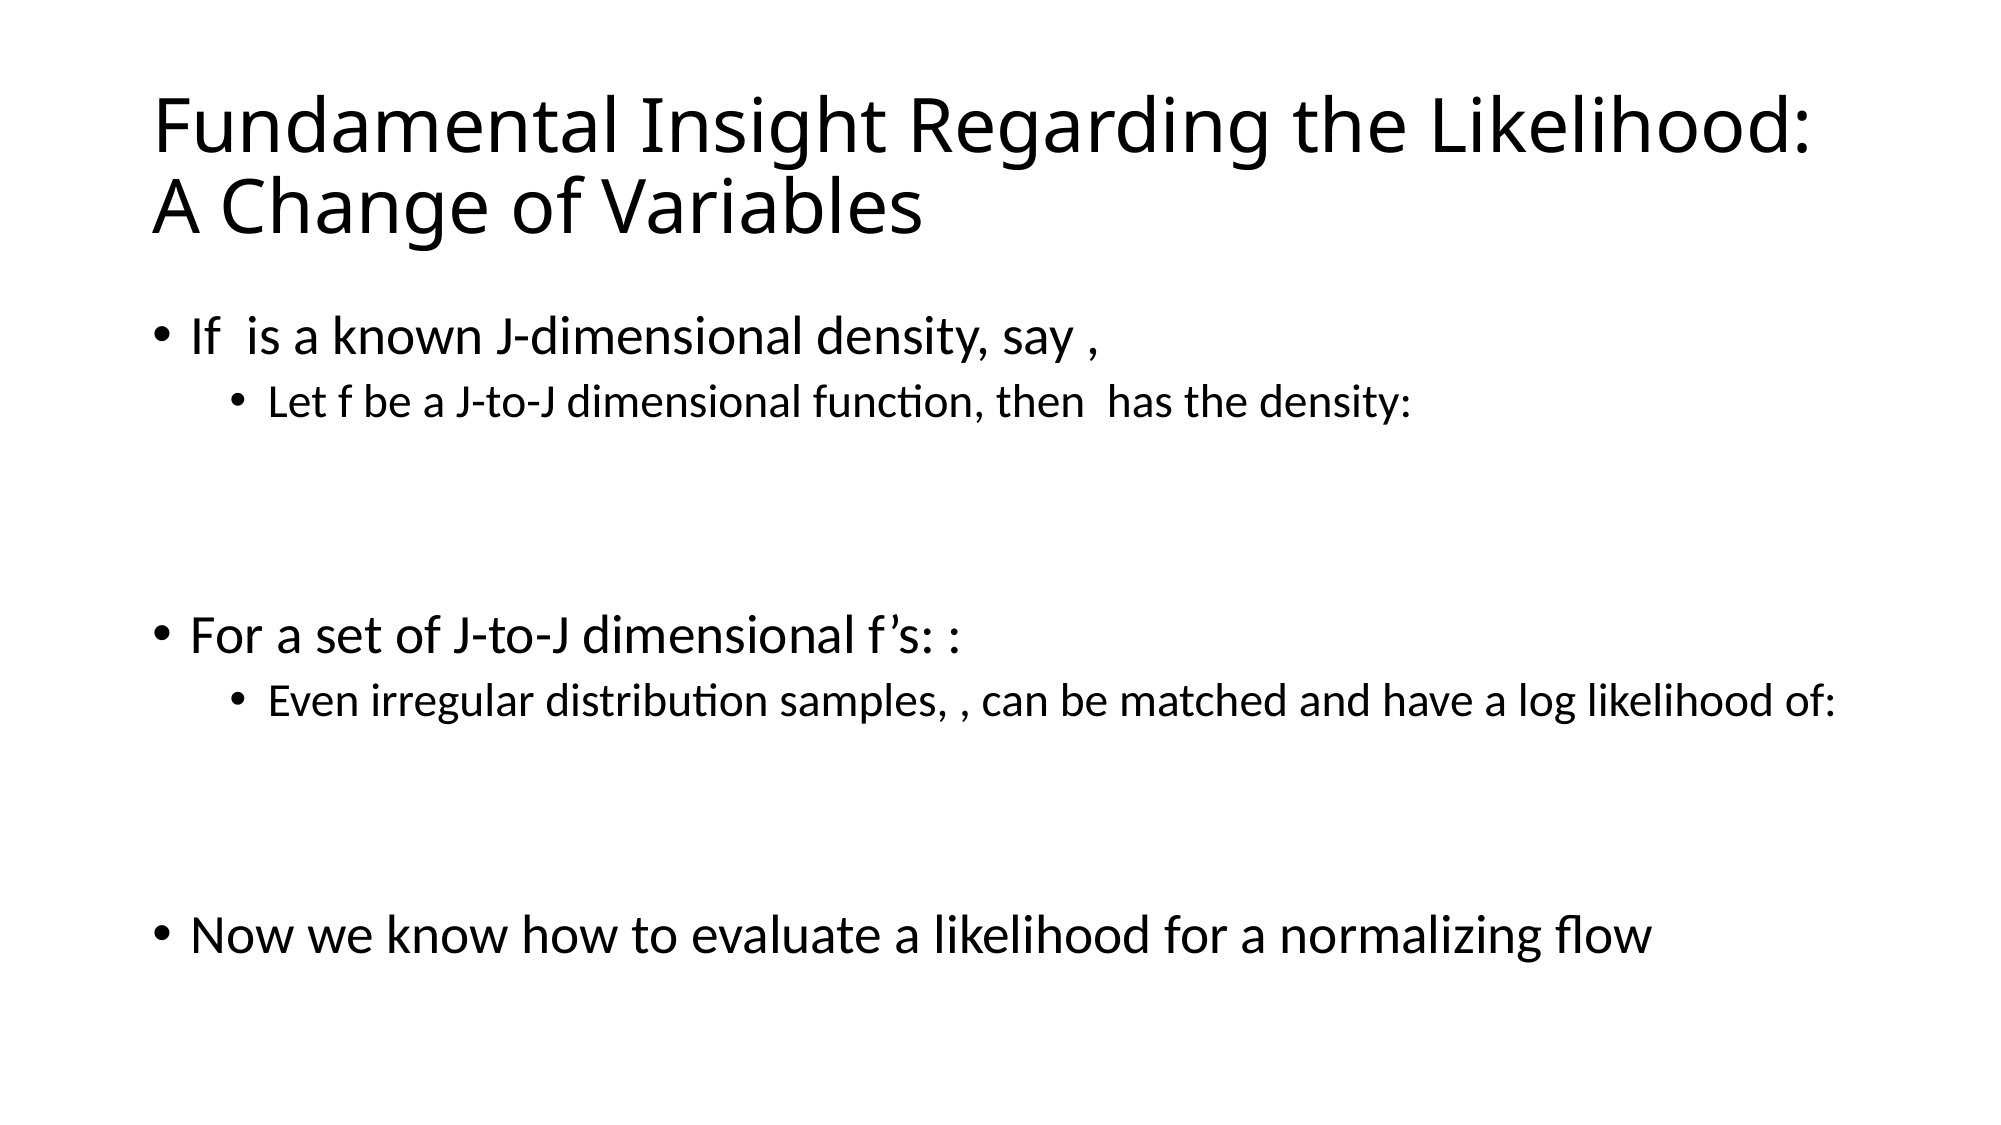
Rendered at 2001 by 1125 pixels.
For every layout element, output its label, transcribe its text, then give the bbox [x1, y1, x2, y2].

title Fundamental Insight Regarding the Likelihood: A Change of Variables [137, 59, 1863, 278]
